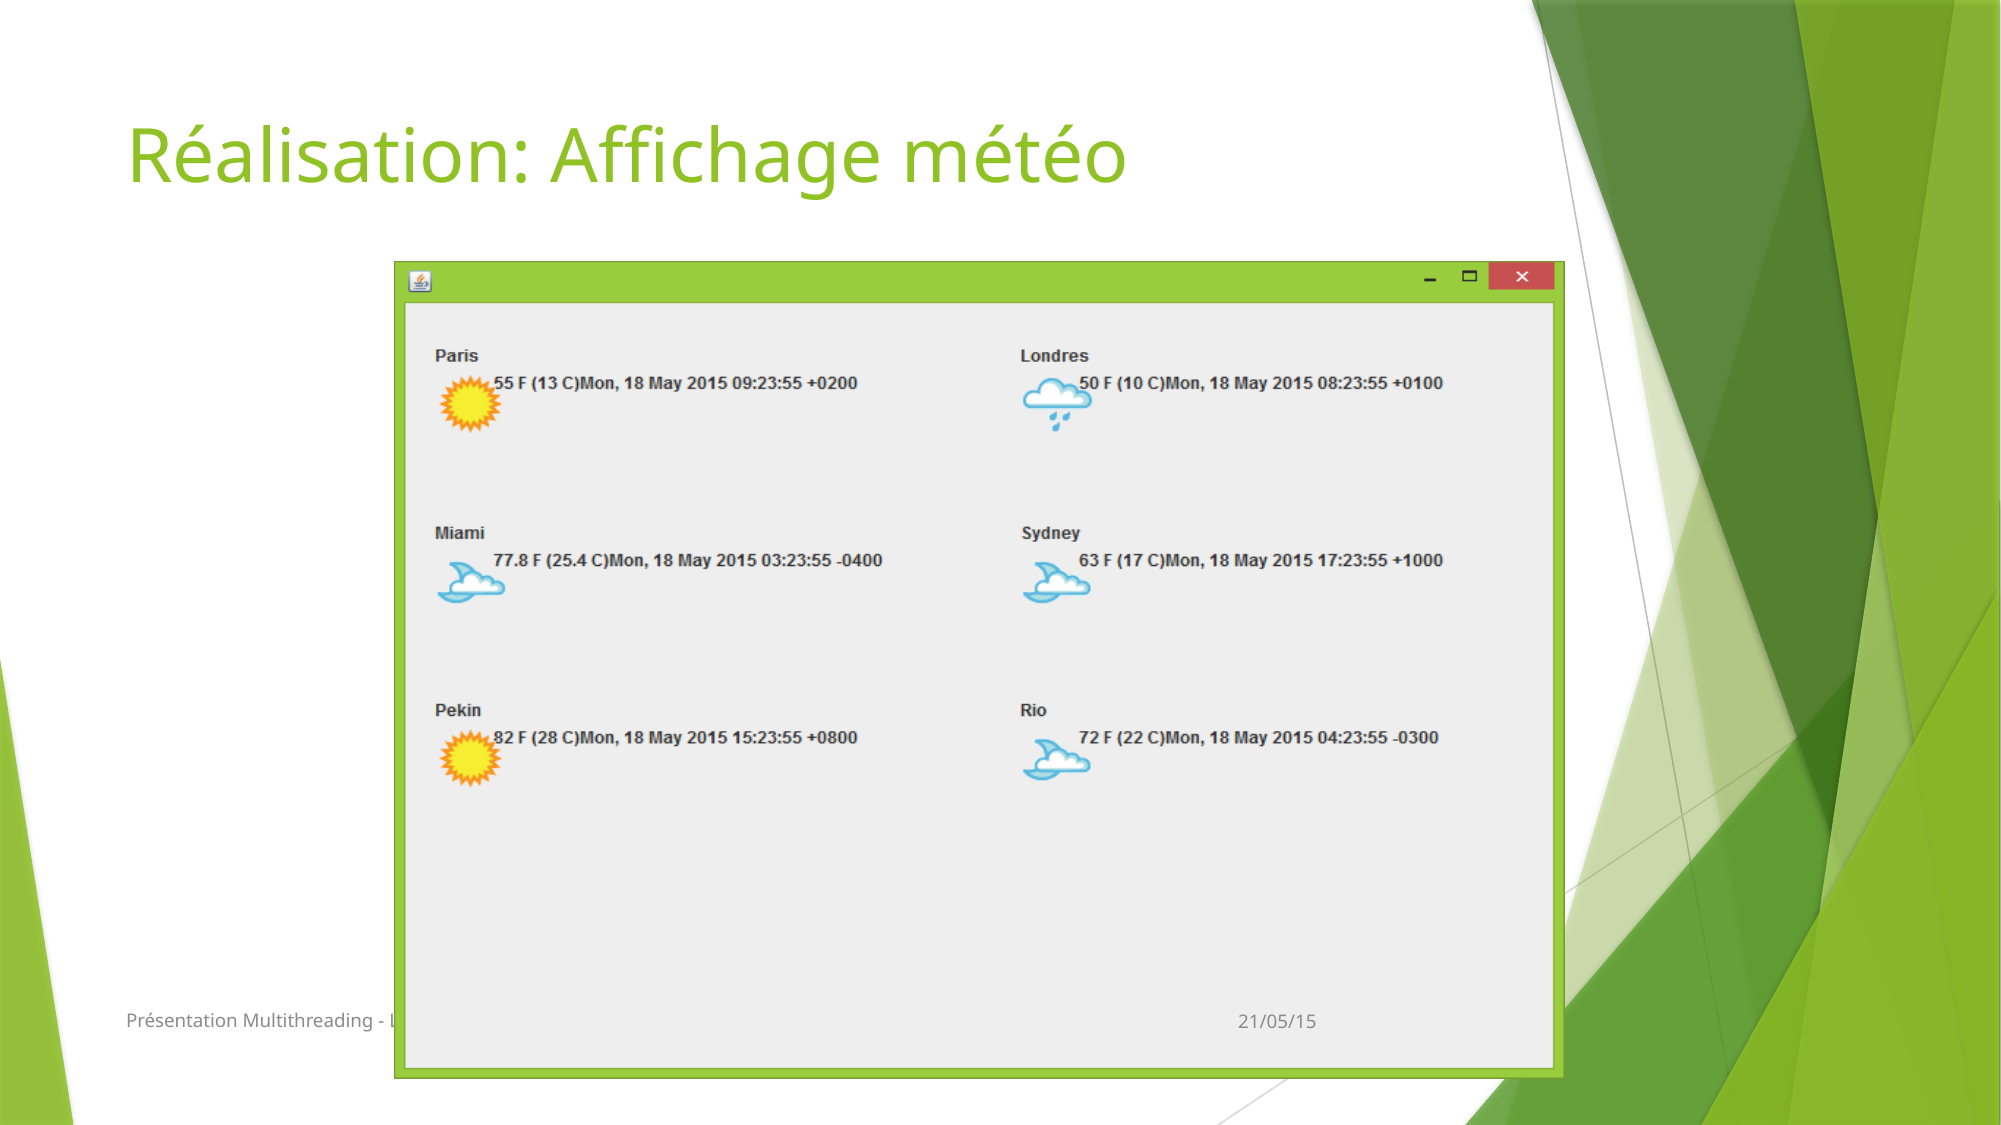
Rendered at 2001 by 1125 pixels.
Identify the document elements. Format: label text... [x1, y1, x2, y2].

footer Présentation Multithreading - LE BISSONNAIS POUGET [111, 991, 389, 1051]
title Réalisation: Affichage météo [111, 99, 1522, 317]
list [393, 260, 1566, 1079]
